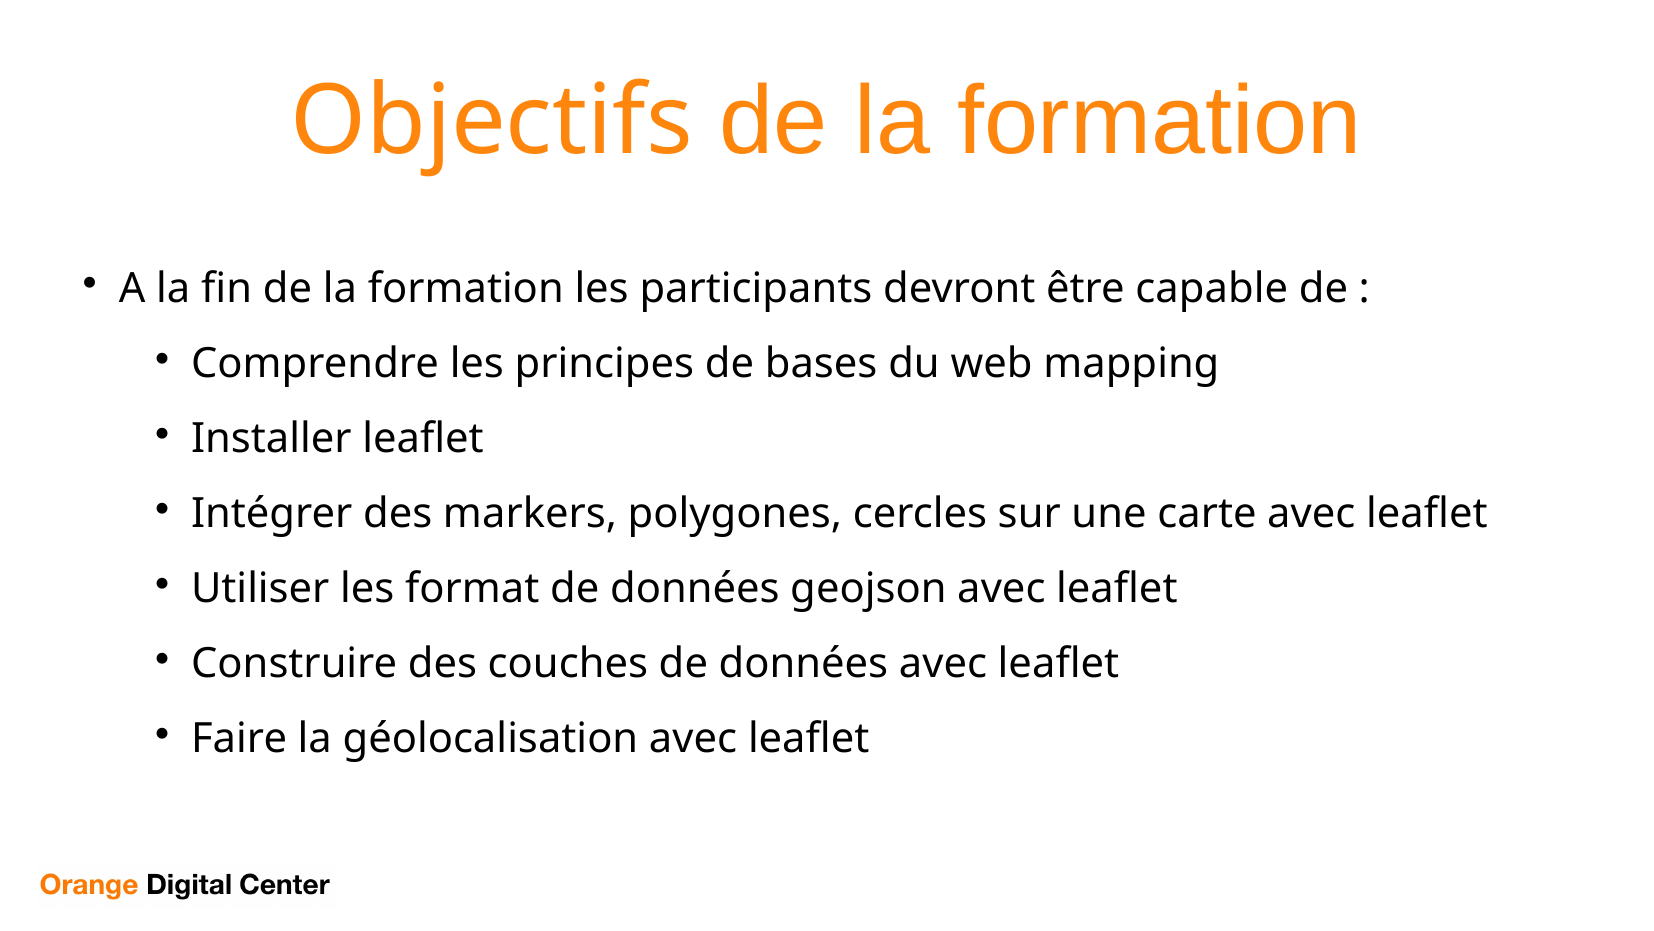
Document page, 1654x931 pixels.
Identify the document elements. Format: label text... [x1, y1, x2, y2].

text_box Objectifs de la formation [82, 37, 1571, 192]
picture [37, 862, 338, 909]
text_box A la fin de la formation les participants devront être capable de : Comprendre les principes de bases du web mapping Installer leaflet Intégrer des markers, polygones, cercles sur une carte avec leaflet Utiliser les format de données geojson avec leaflet Construire des couches de données avec leaflet Faire la géolocalisation avec leaflet [82, 235, 1571, 775]
